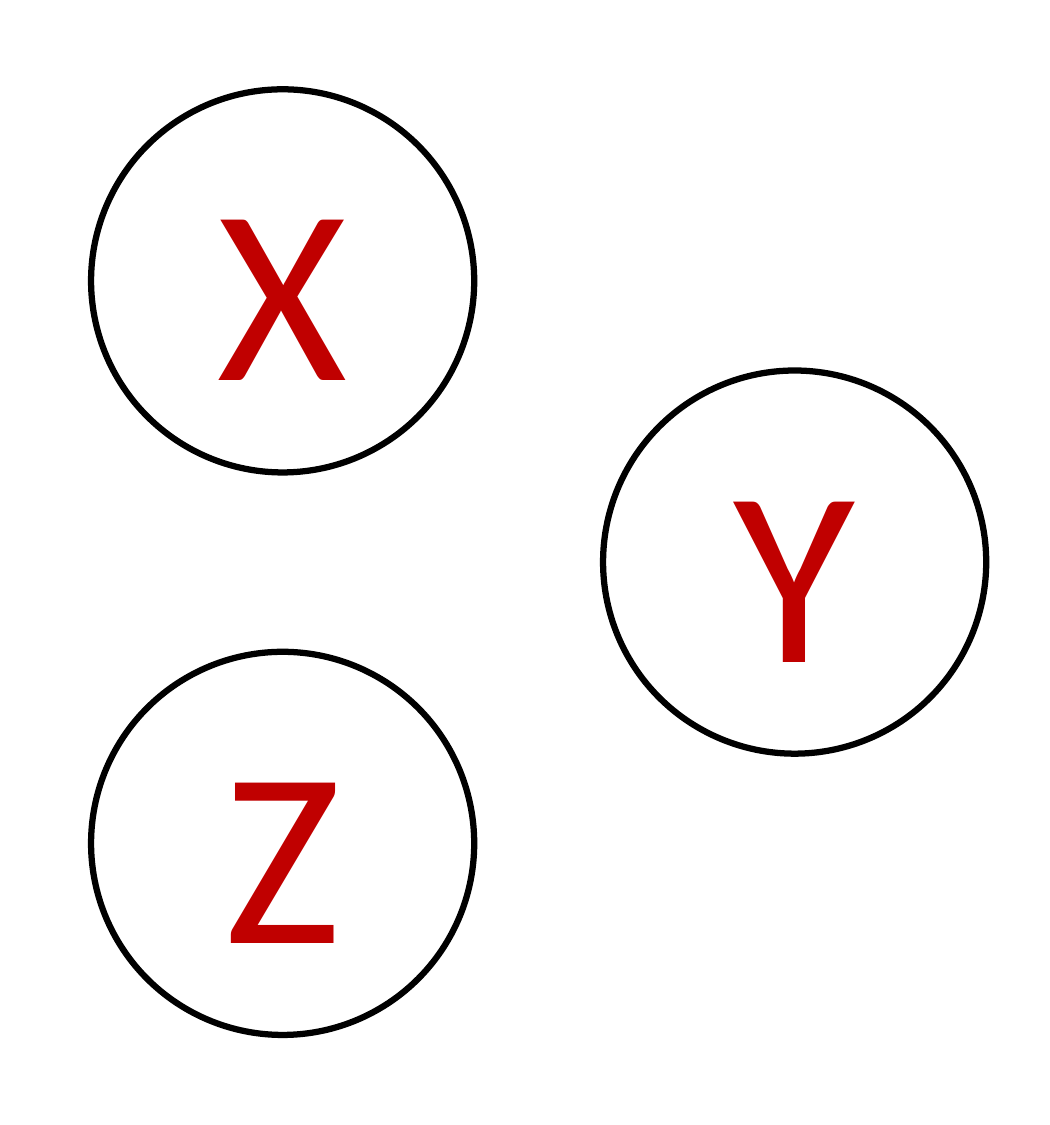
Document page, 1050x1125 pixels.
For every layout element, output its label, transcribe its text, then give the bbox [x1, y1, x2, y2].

text_box X [90, 88, 476, 474]
text_box Y [602, 369, 988, 755]
text_box Z [90, 650, 476, 1036]
